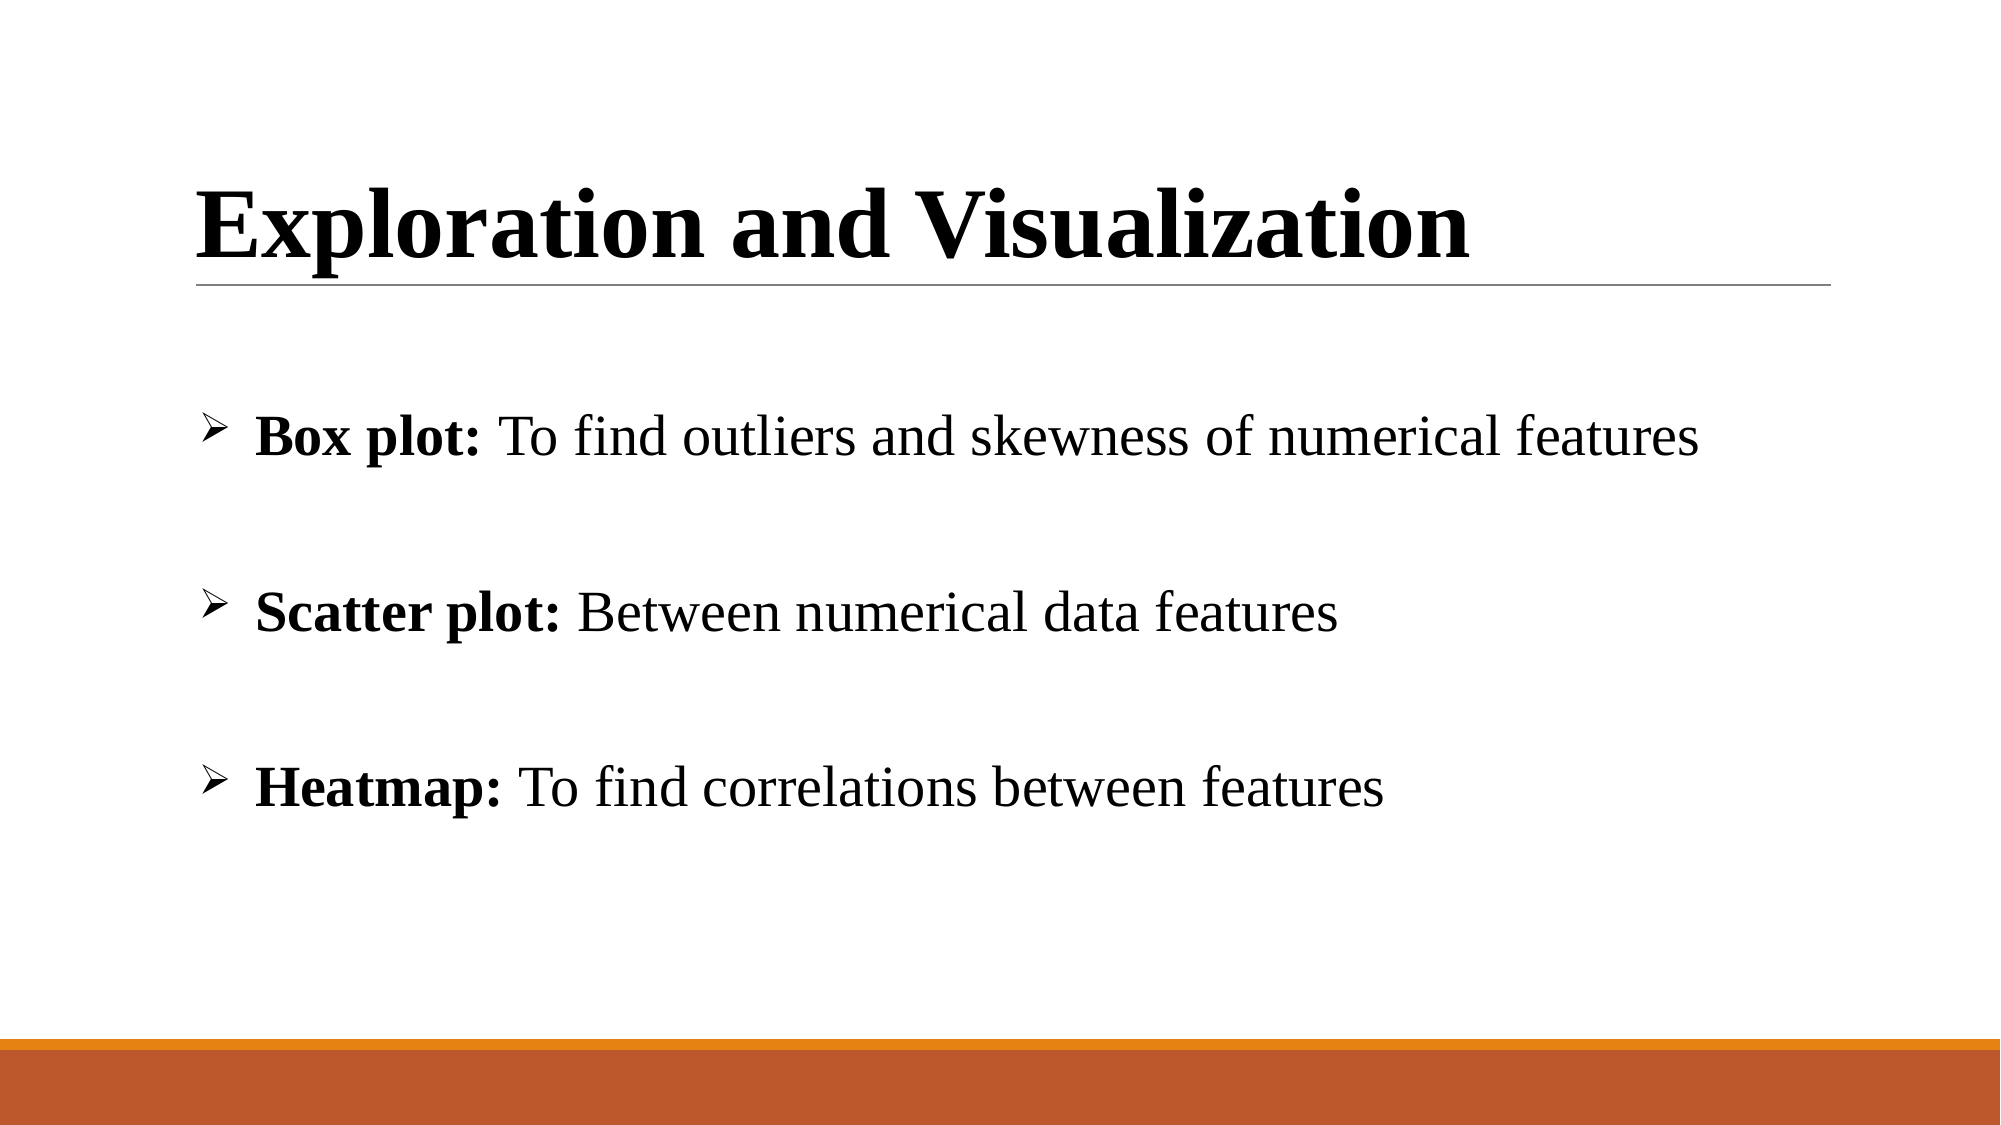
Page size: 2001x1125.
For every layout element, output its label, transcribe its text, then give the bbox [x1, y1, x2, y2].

list Box plot: To find outliers and skewness of numerical features Scatter plot: Between numerical data features Heatmap: To find correlations between features [180, 302, 1830, 963]
title Exploration and Visualization [180, 47, 1830, 285]
